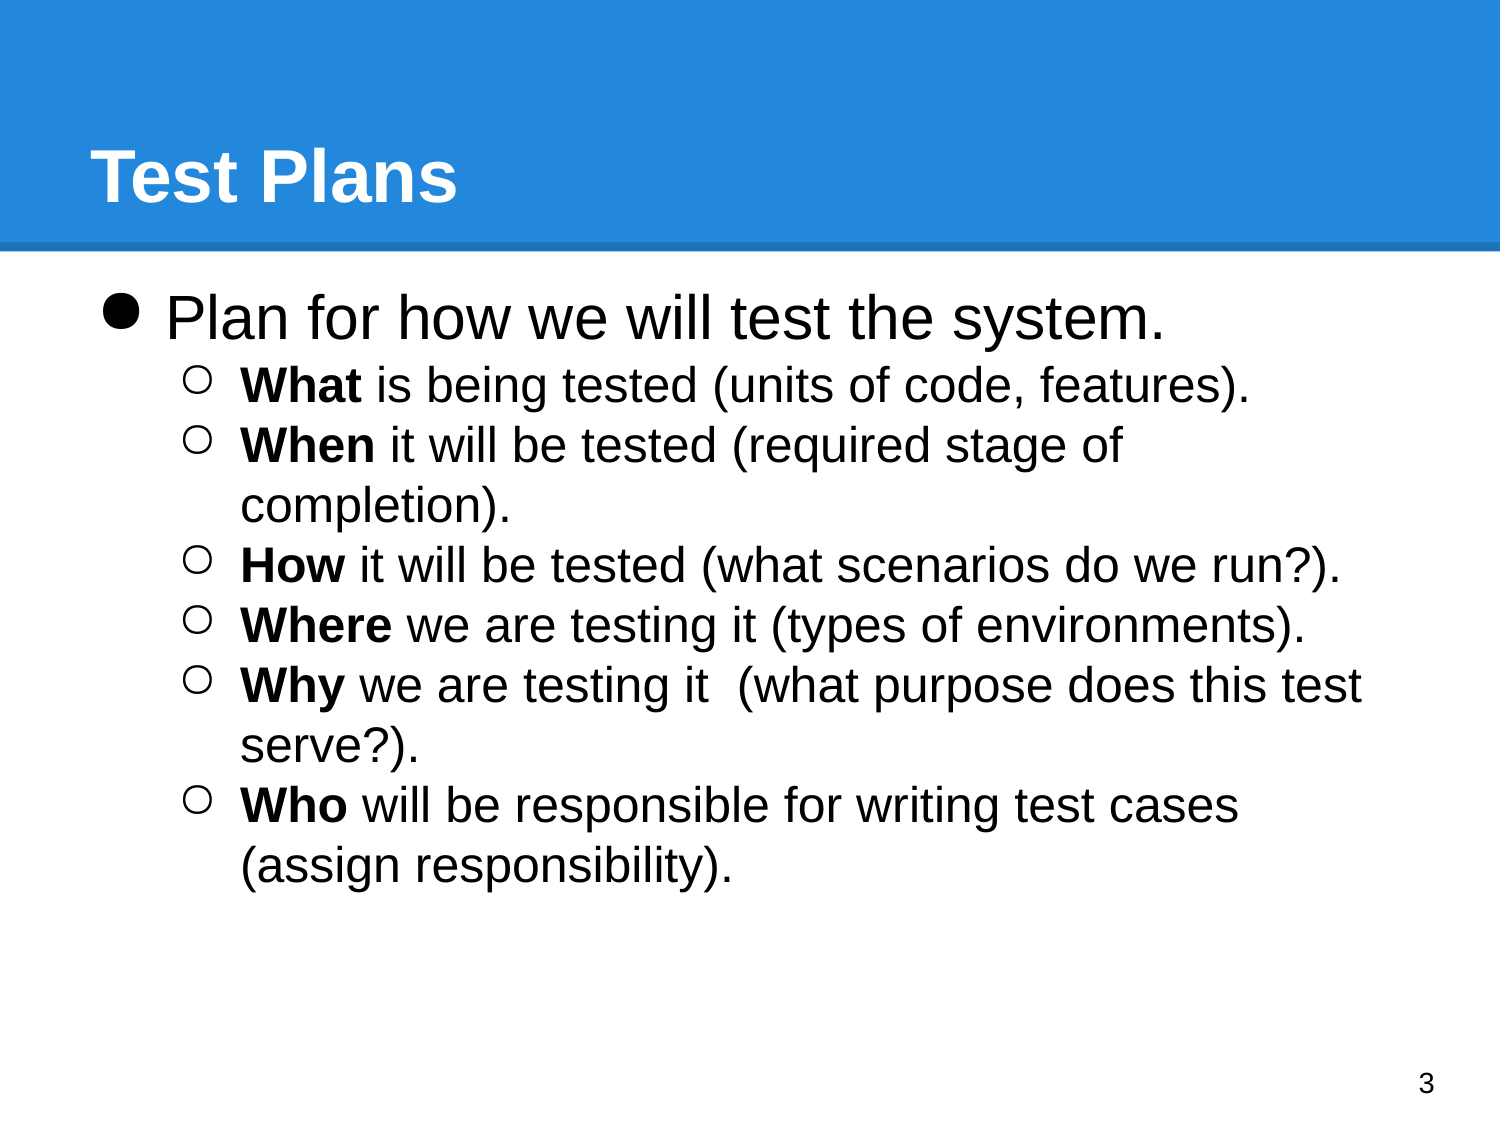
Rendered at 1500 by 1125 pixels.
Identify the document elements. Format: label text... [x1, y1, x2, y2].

list Plan for how we will test the system. What is being tested (units of code, features). When it will be tested (required stage of completion). How it will be tested (what scenarios do we run?). Where we are testing it (types of environments). Why we are testing it (what purpose does this test serve?). Who will be responsible for writing test cases (assign responsibility). [75, 262, 1425, 1078]
slide_number ‹#› [1403, 1038, 1494, 1125]
title Test Plans [75, 45, 1425, 233]
